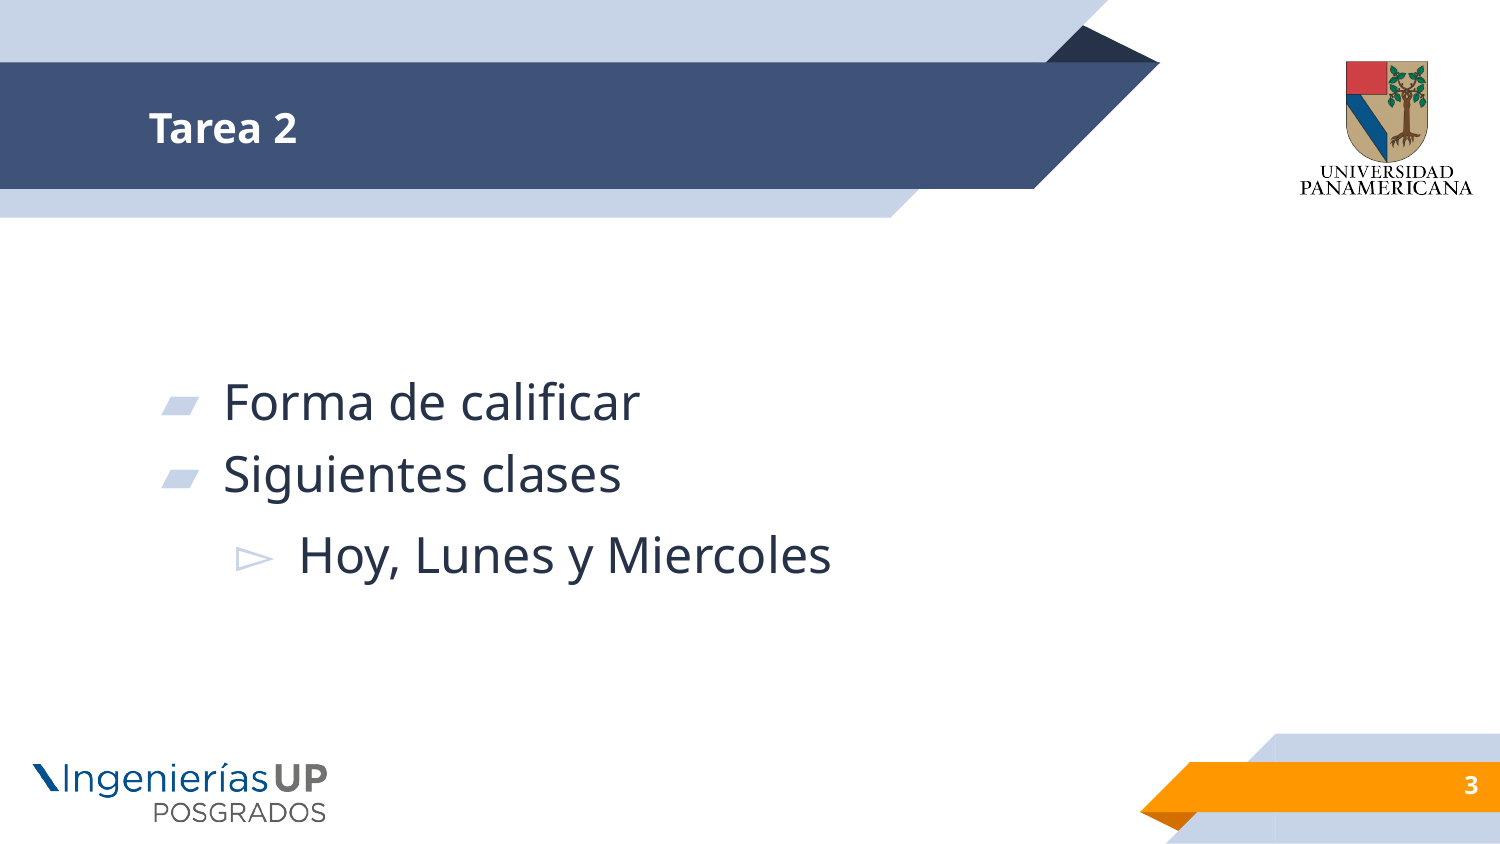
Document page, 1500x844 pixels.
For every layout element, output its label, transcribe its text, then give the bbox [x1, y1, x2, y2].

picture [15, 737, 344, 844]
title Tarea 2 [133, 64, 1035, 190]
picture [1286, 44, 1490, 210]
slide_number 3 [1249, 760, 1494, 813]
list Forma de calificar Siguientes clases Hoy, Lunes y Miercoles [133, 218, 1140, 735]
